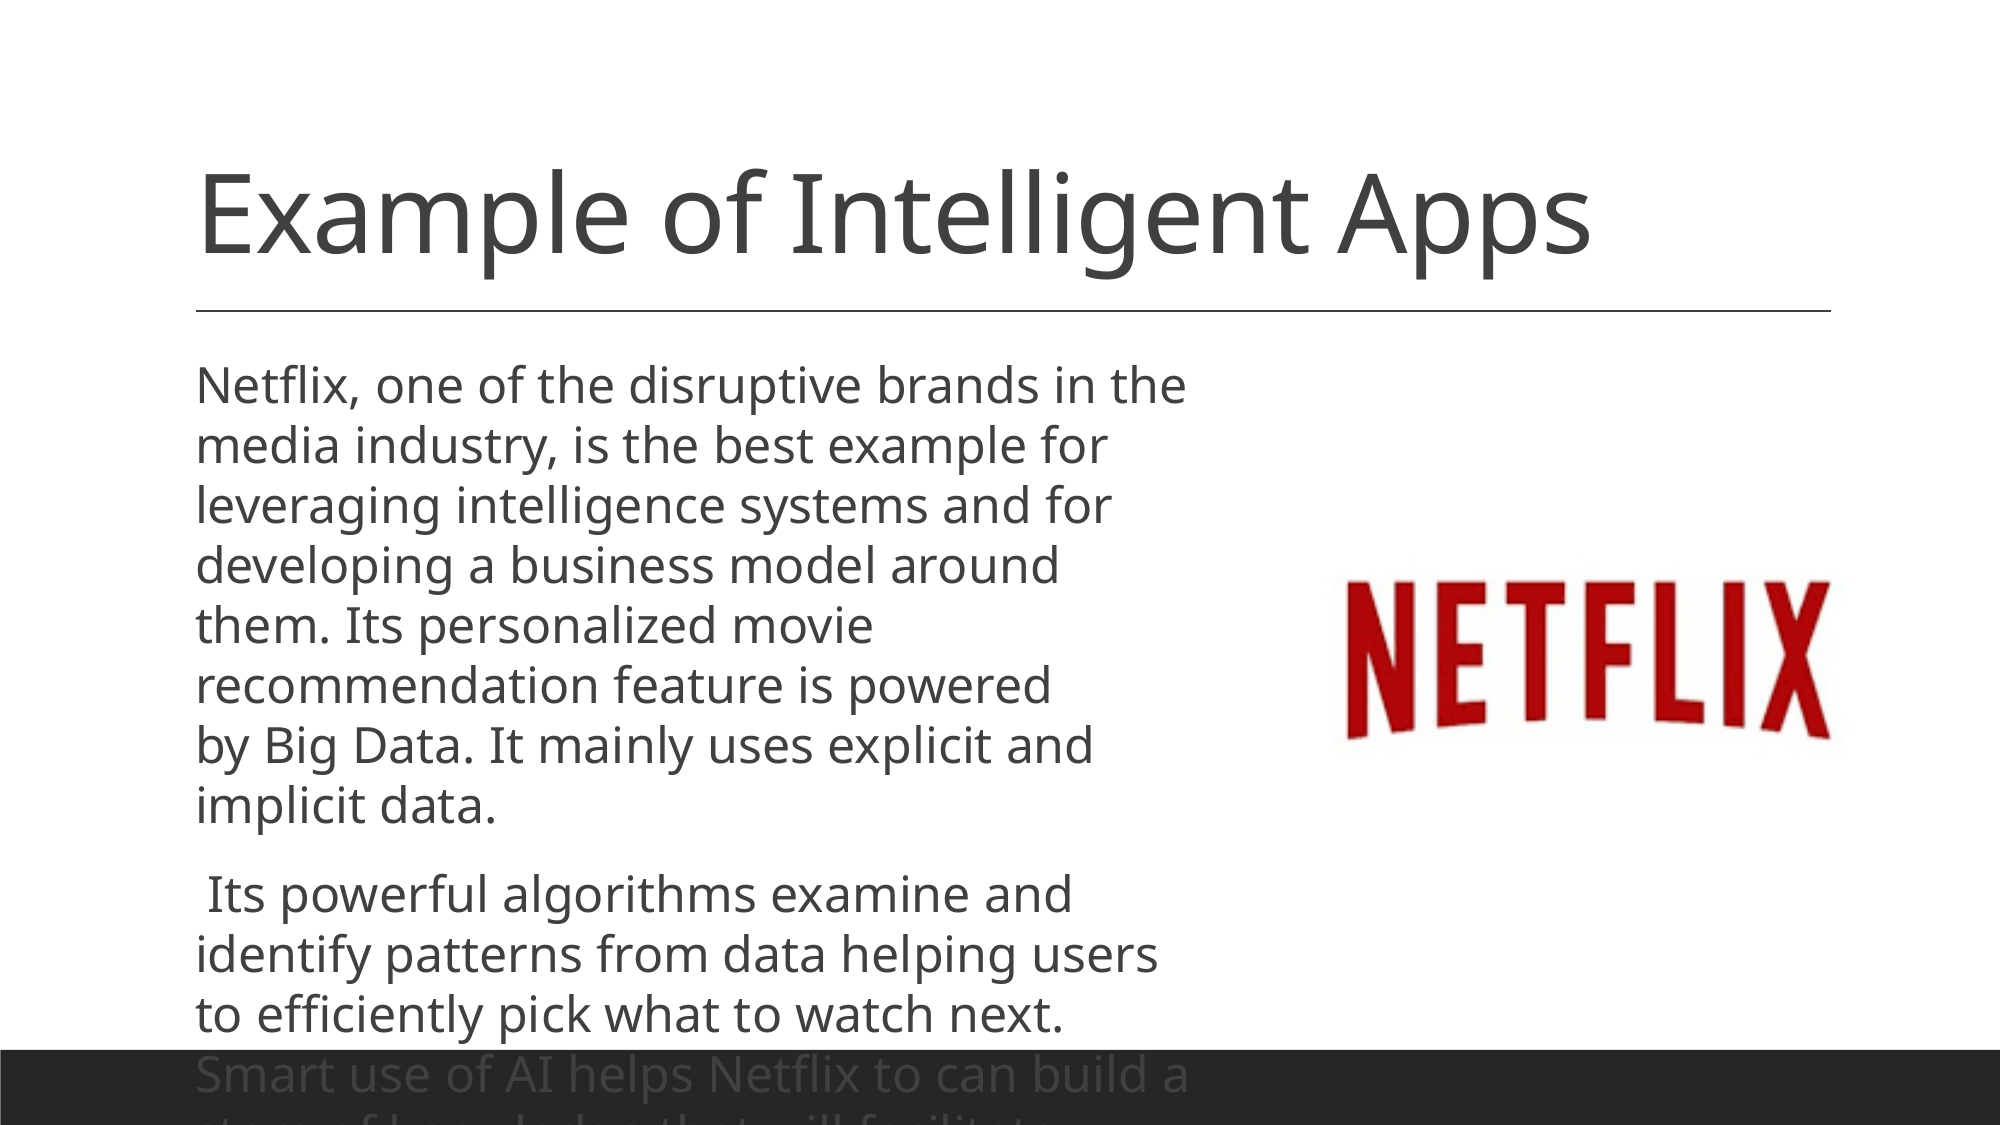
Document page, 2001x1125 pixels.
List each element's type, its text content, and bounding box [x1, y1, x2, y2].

title Example of Intelligent Apps [180, 47, 1830, 285]
list Netflix, one of the disruptive brands in the media industry, is the best example for leveraging intelligence systems and for developing a business model around them. Its personalized movie recommendation feature is powered by Big Data. It mainly uses explicit and implicit data. Its powerful algorithms examine and identify patterns from data helping users to efficiently pick what to watch next. Smart use of AI helps Netflix to can build a store of knowledge that will facilitate precise user prediction. [180, 345, 1210, 963]
picture [1278, 403, 1902, 918]
